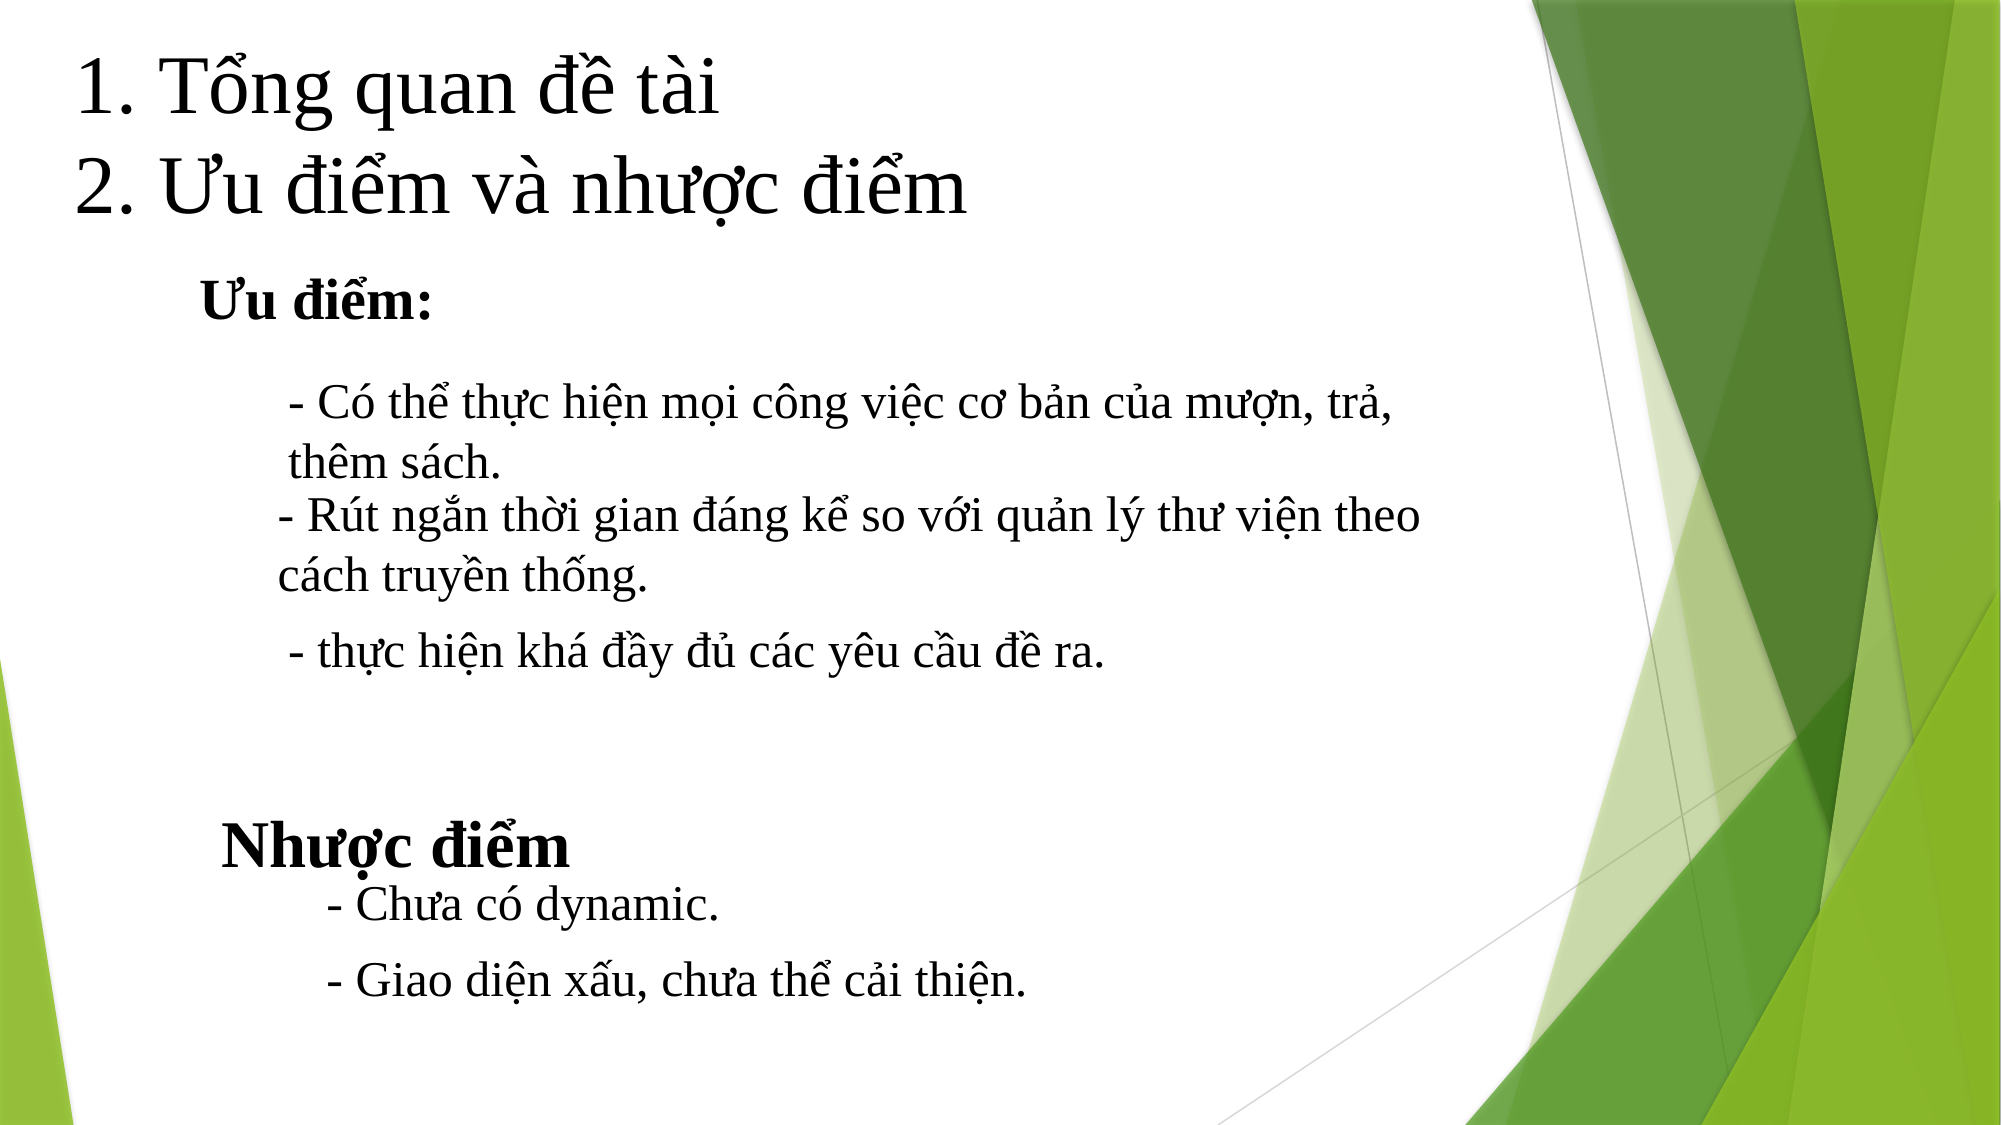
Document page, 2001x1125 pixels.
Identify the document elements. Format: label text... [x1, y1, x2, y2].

text_box - Rút ngắn thời gian đáng kể so với quản lý thư viện theo cách truyền thống. [263, 474, 1455, 609]
text_box - Chưa có dynamic. [311, 863, 1289, 939]
text_box Tổng quan đề tài Ưu điểm và nhược điểm [60, 22, 1056, 238]
text_box Nhược điểm [206, 793, 617, 888]
text_box - Giao diện xấu, chưa thể cải thiện. [311, 939, 1231, 1015]
text_box Ưu điểm: [184, 253, 1376, 339]
text_box - Có thể thực hiện mọi công việc cơ bản của mượn, trả, thêm sách. [273, 360, 1455, 474]
text_box - thực hiện khá đầy đủ các yêu cầu đề ra. [273, 610, 1421, 686]
